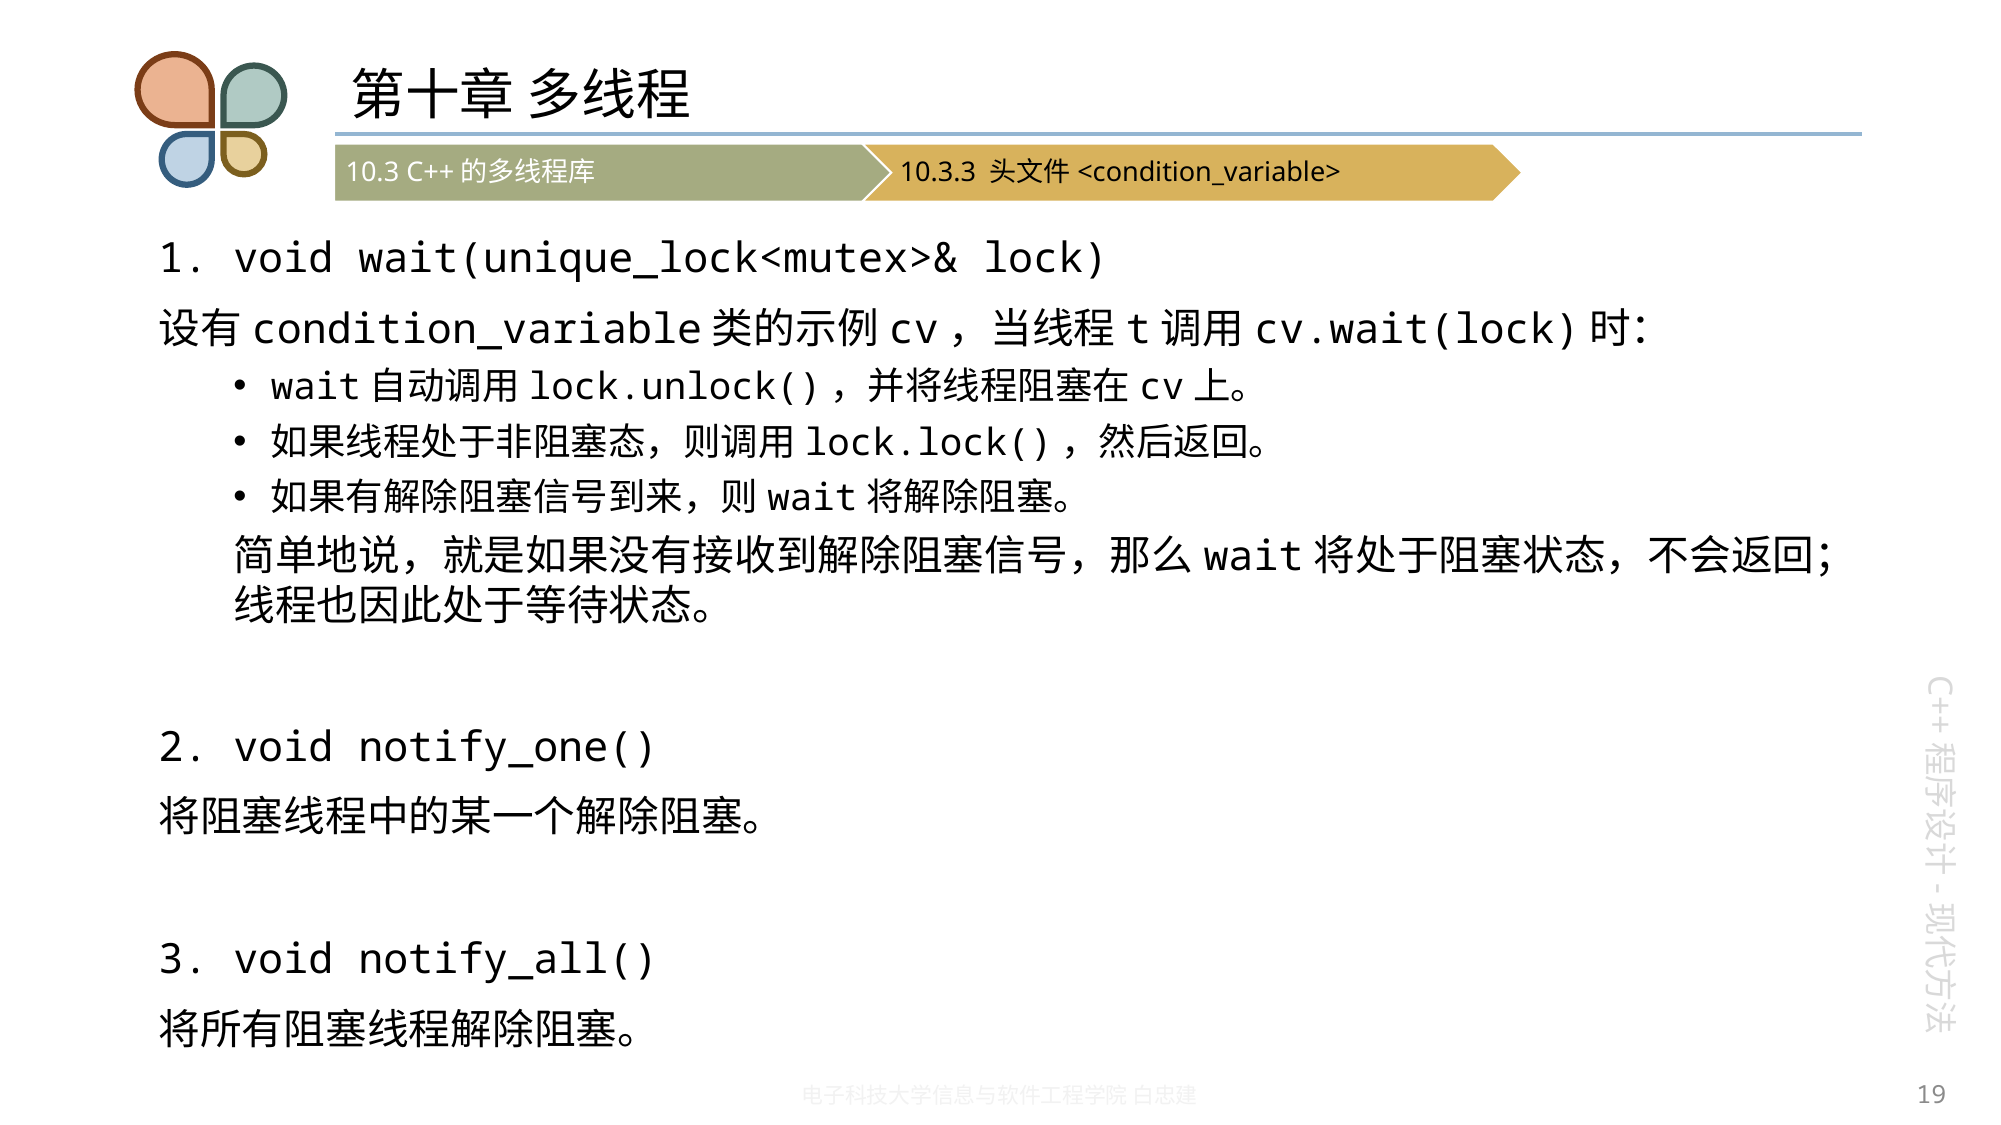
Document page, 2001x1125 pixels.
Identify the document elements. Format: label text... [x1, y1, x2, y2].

title 第十章 多线程 [335, 59, 1863, 134]
list 1. void wait(unique_lock<mutex>& lock) 设有condition_variable类的示例cv，当线程t调用cv.wait(lock)时： wait自动调用lock.unlock()，并将线程阻塞在cv上。 如果线程处于非阻塞态，则调用lock.lock()，然后返回。 如果有解除阻塞信号到来，则wait将解除阻塞。 简单地说，就是如果没有接收到解除阻塞信号，那么wait将处于阻塞状态，不会返回；线程也因此处于等待状态。 2. void notify_one() 将阻塞线程中的某一个解除阻塞。 3. void notify_all() 将所有阻塞线程解除阻塞。 [143, 223, 1863, 1066]
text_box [333, 143, 1524, 202]
slide_number 19 [1862, 1065, 2000, 1125]
